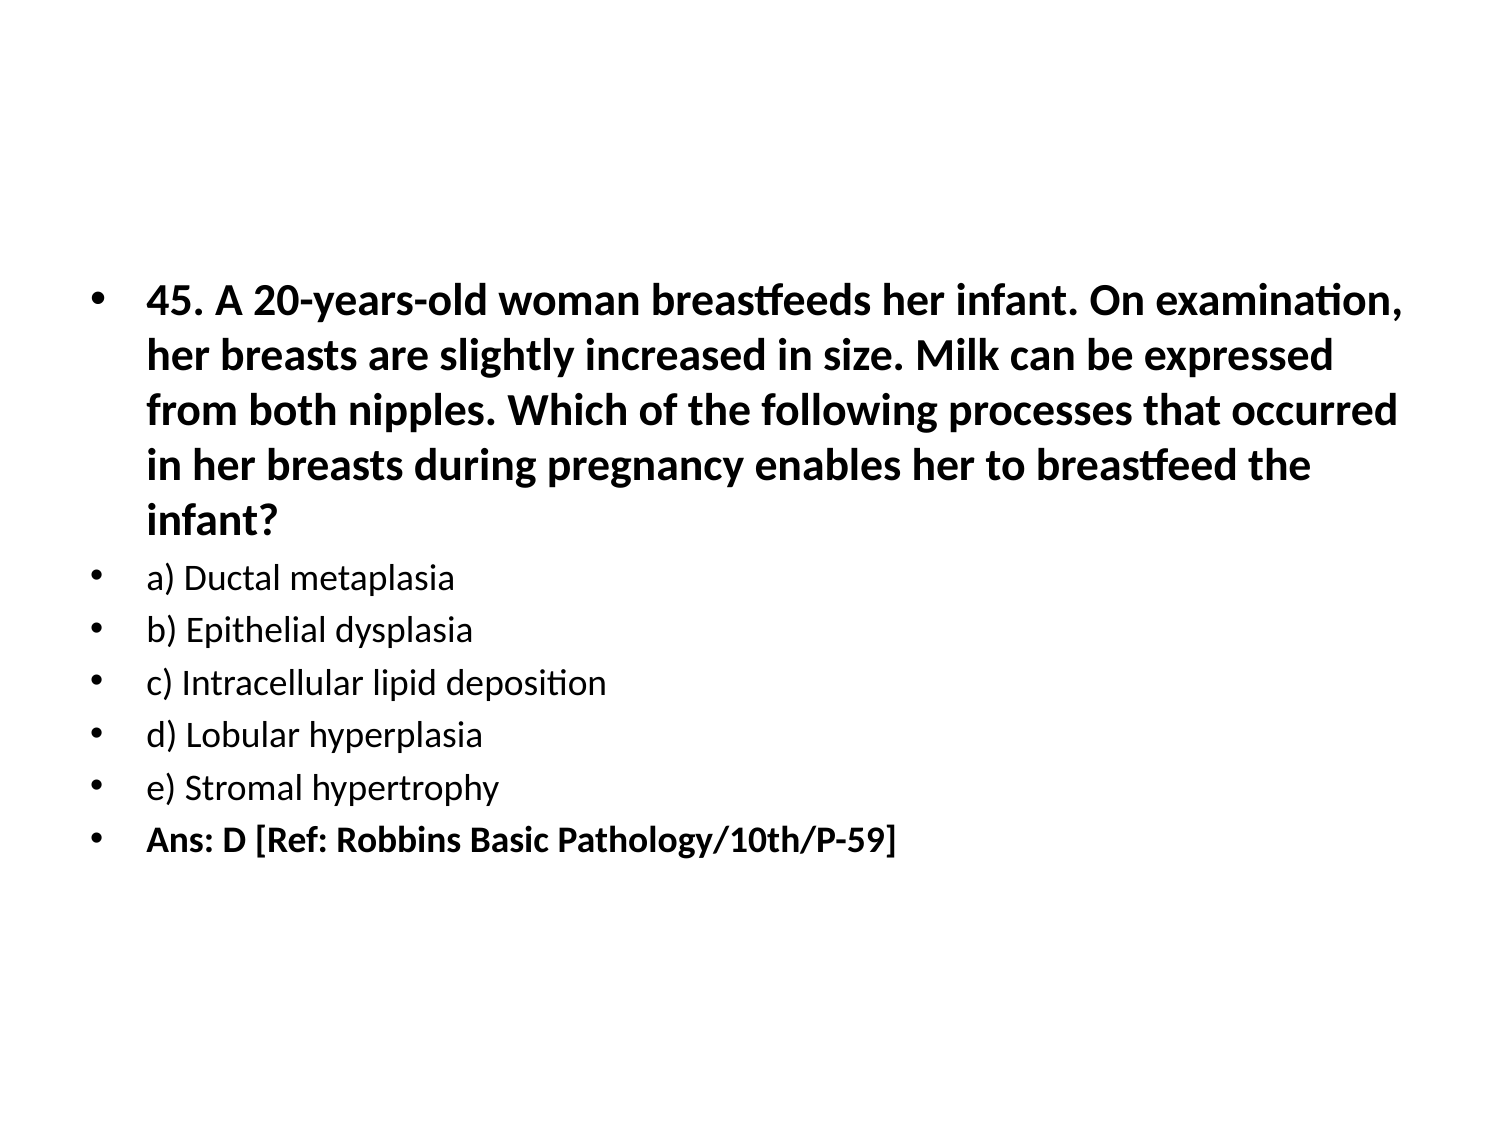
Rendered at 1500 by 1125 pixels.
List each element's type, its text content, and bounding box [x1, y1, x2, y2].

list 45. A 20-years-old woman breastfeeds her infant. On examination, her breasts are slightly increased in size. Milk can be expressed from both nipples. Which of the following processes that occurred in her breasts during pregnancy enables her to breastfeed the infant? a) Ductal metaplasia b) Epithelial dysplasia c) Intracellular lipid deposition d) Lobular hyperplasia e) Stromal hypertrophy Ans: D [Ref: Robbins Basic Pathology/10th/P-59] [75, 262, 1425, 1005]
